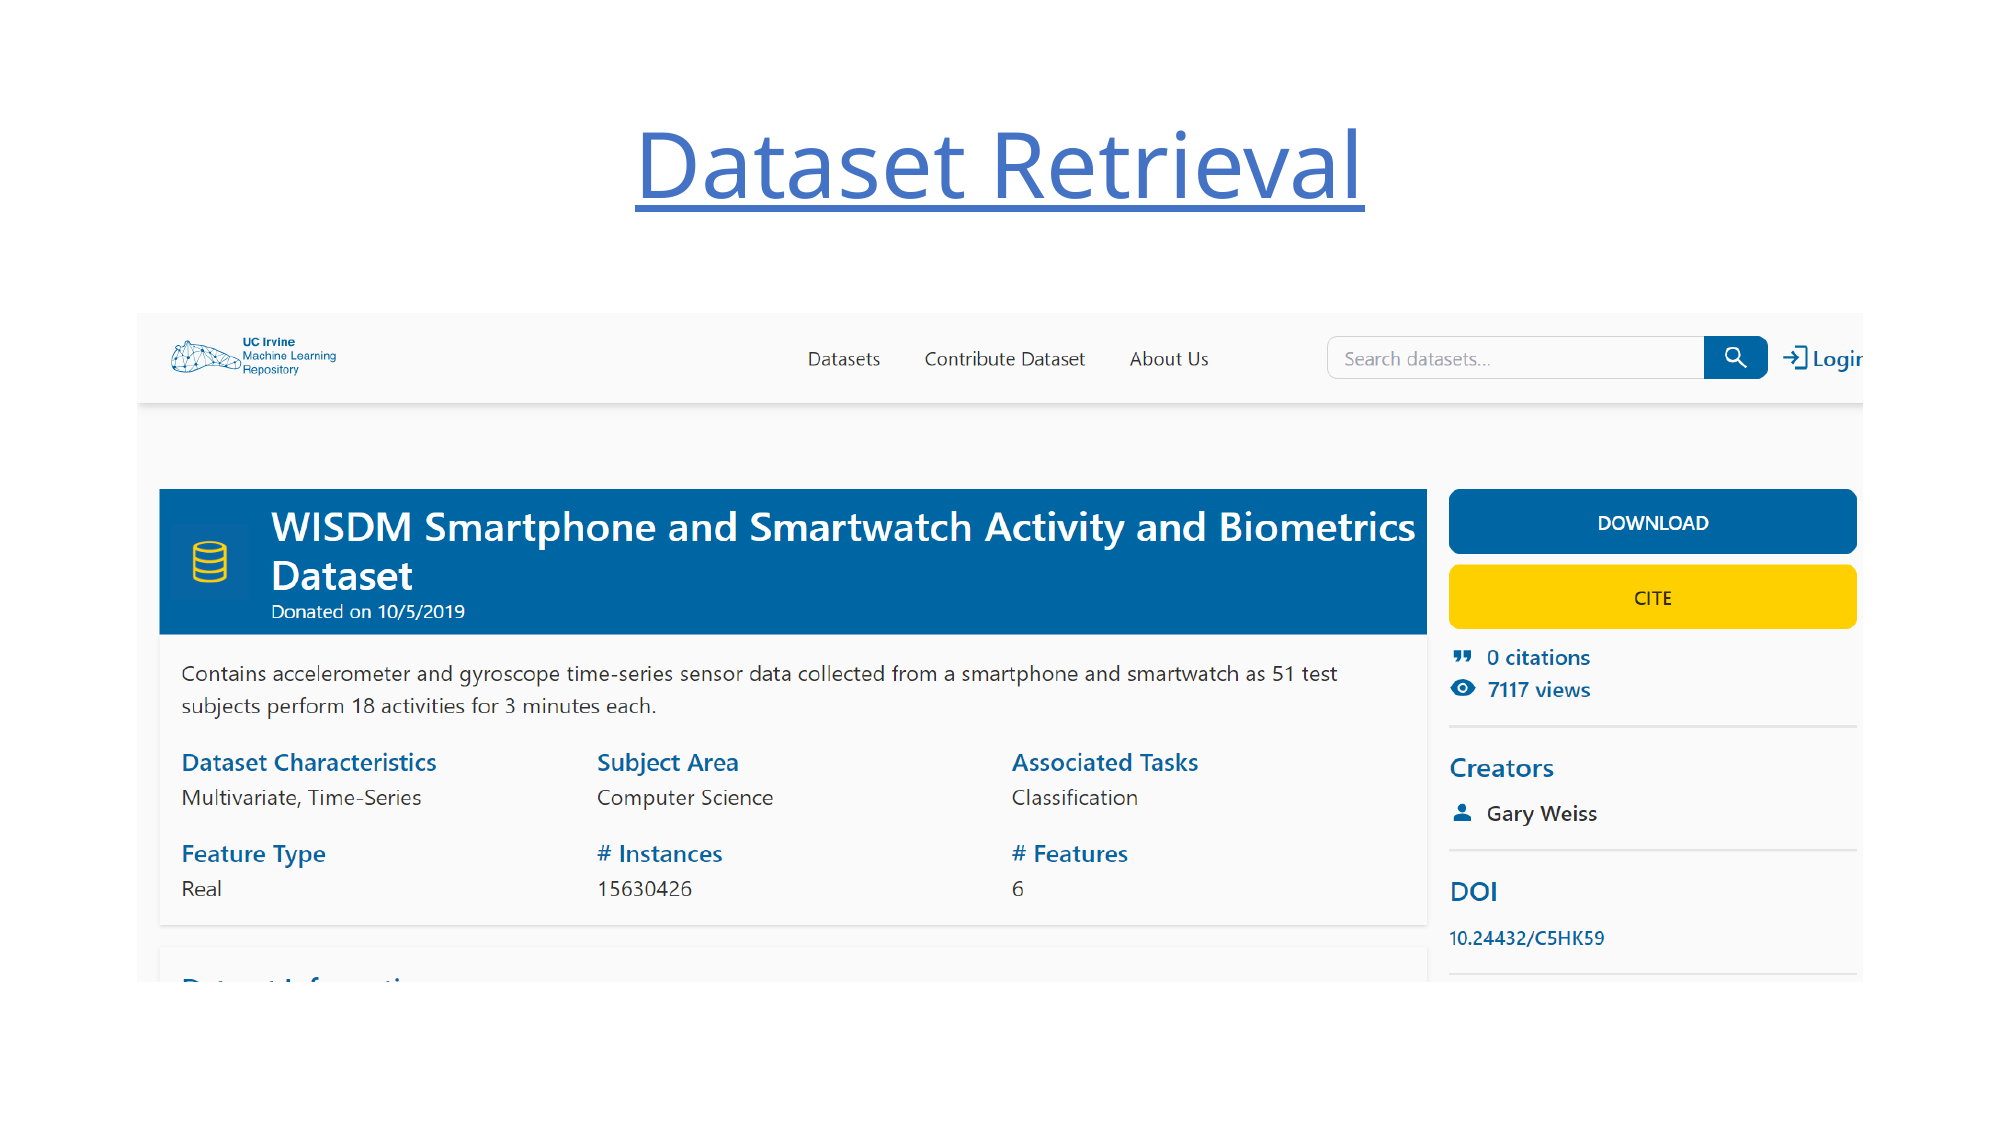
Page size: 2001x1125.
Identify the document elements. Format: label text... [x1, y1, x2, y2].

title Dataset Retrieval [137, 59, 1863, 278]
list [137, 313, 1863, 982]
